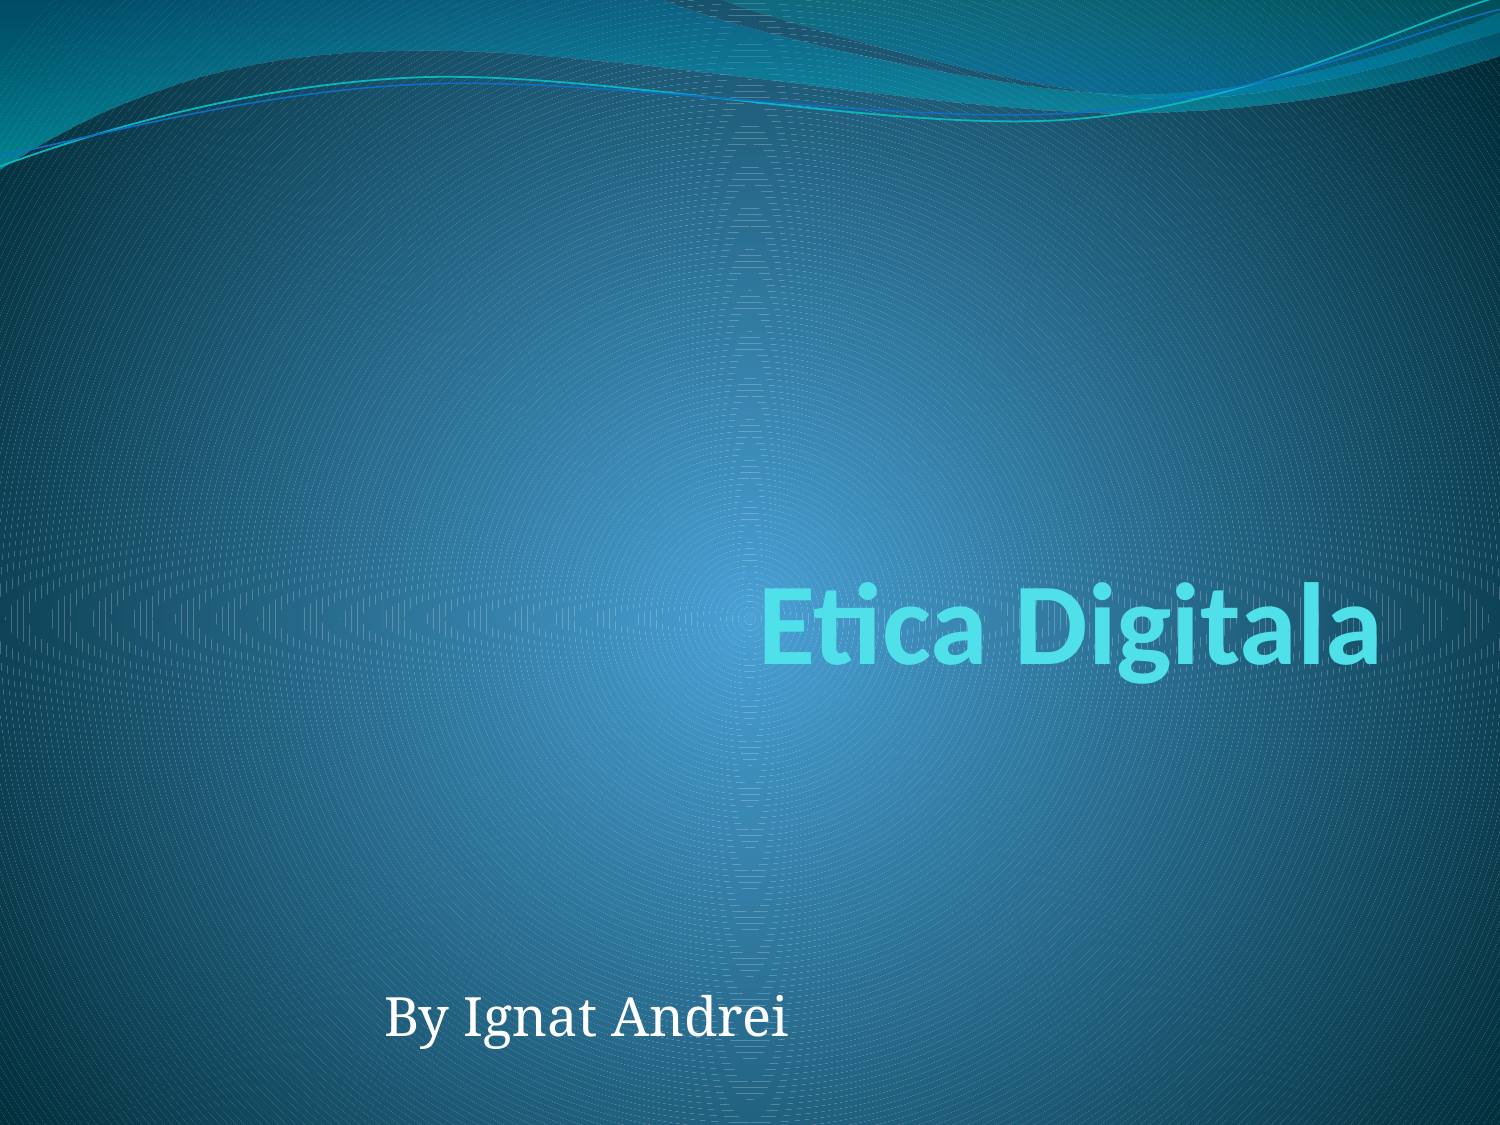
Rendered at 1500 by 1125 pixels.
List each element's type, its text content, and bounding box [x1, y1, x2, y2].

subtitle By Ignat Andrei [87, 975, 800, 1063]
title Etica Digitala [112, 349, 1388, 688]
